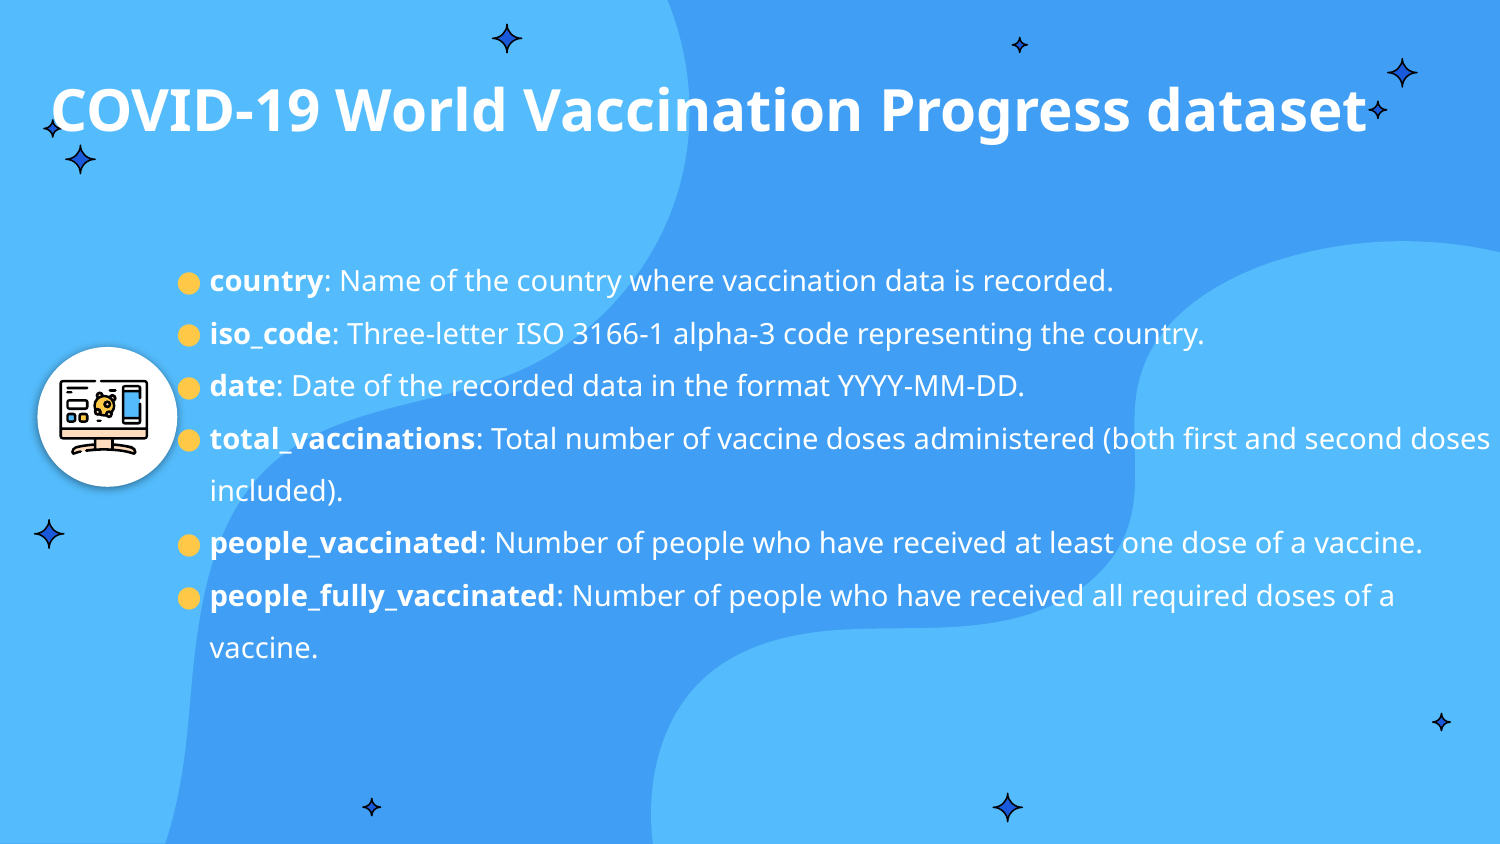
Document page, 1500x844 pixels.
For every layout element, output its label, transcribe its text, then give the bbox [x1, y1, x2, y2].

text_box [37, 346, 153, 487]
subtitle country: Name of the country where vaccination data is recorded. iso_code: Three-letter ISO 3166-1 alpha-3 code representing the country. date: Date of the recorded data in the format YYYY-MM-DD. total_vaccinations: Total number of vaccine doses administered (both first and second doses included). people_vaccinated: Number of people who have received at least one dose of a vaccine. people_fully_vaccinated: Number of people who have received all required doses of a vaccine. [153, 310, 1493, 844]
title COVID-19 World Vaccination Progress dataset [50, 73, 1450, 149]
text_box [59, 379, 149, 456]
